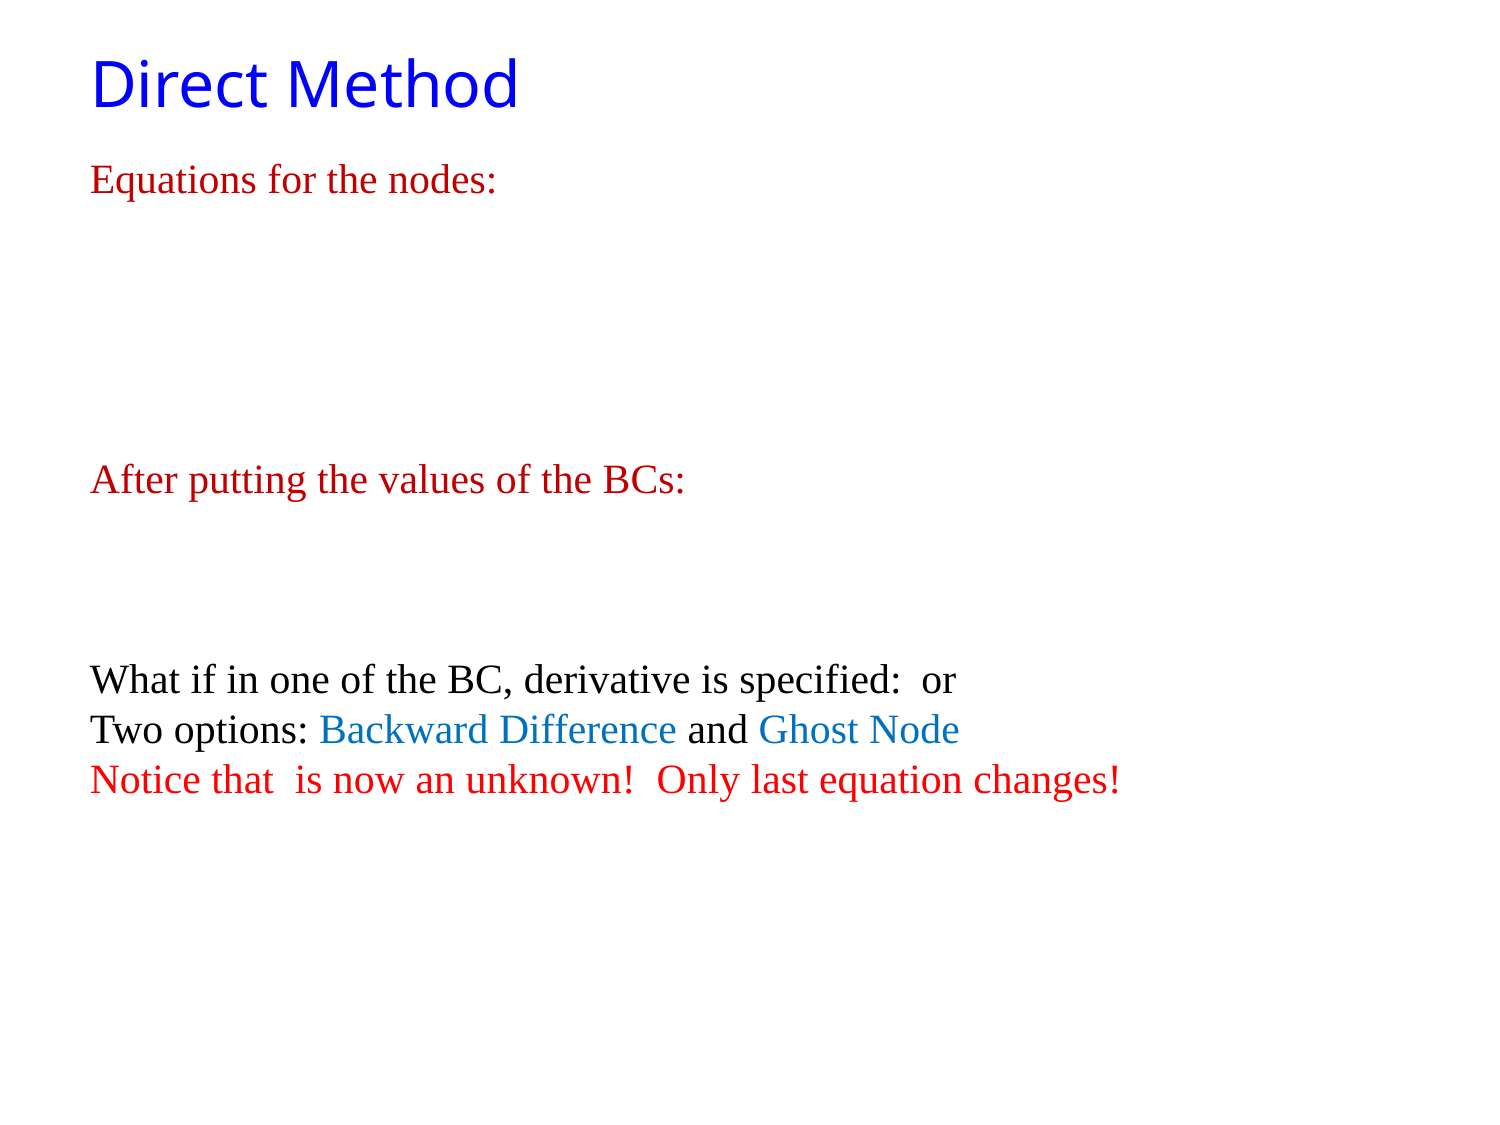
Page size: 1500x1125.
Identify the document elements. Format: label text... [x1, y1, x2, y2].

title Direct Method [75, 45, 1420, 130]
